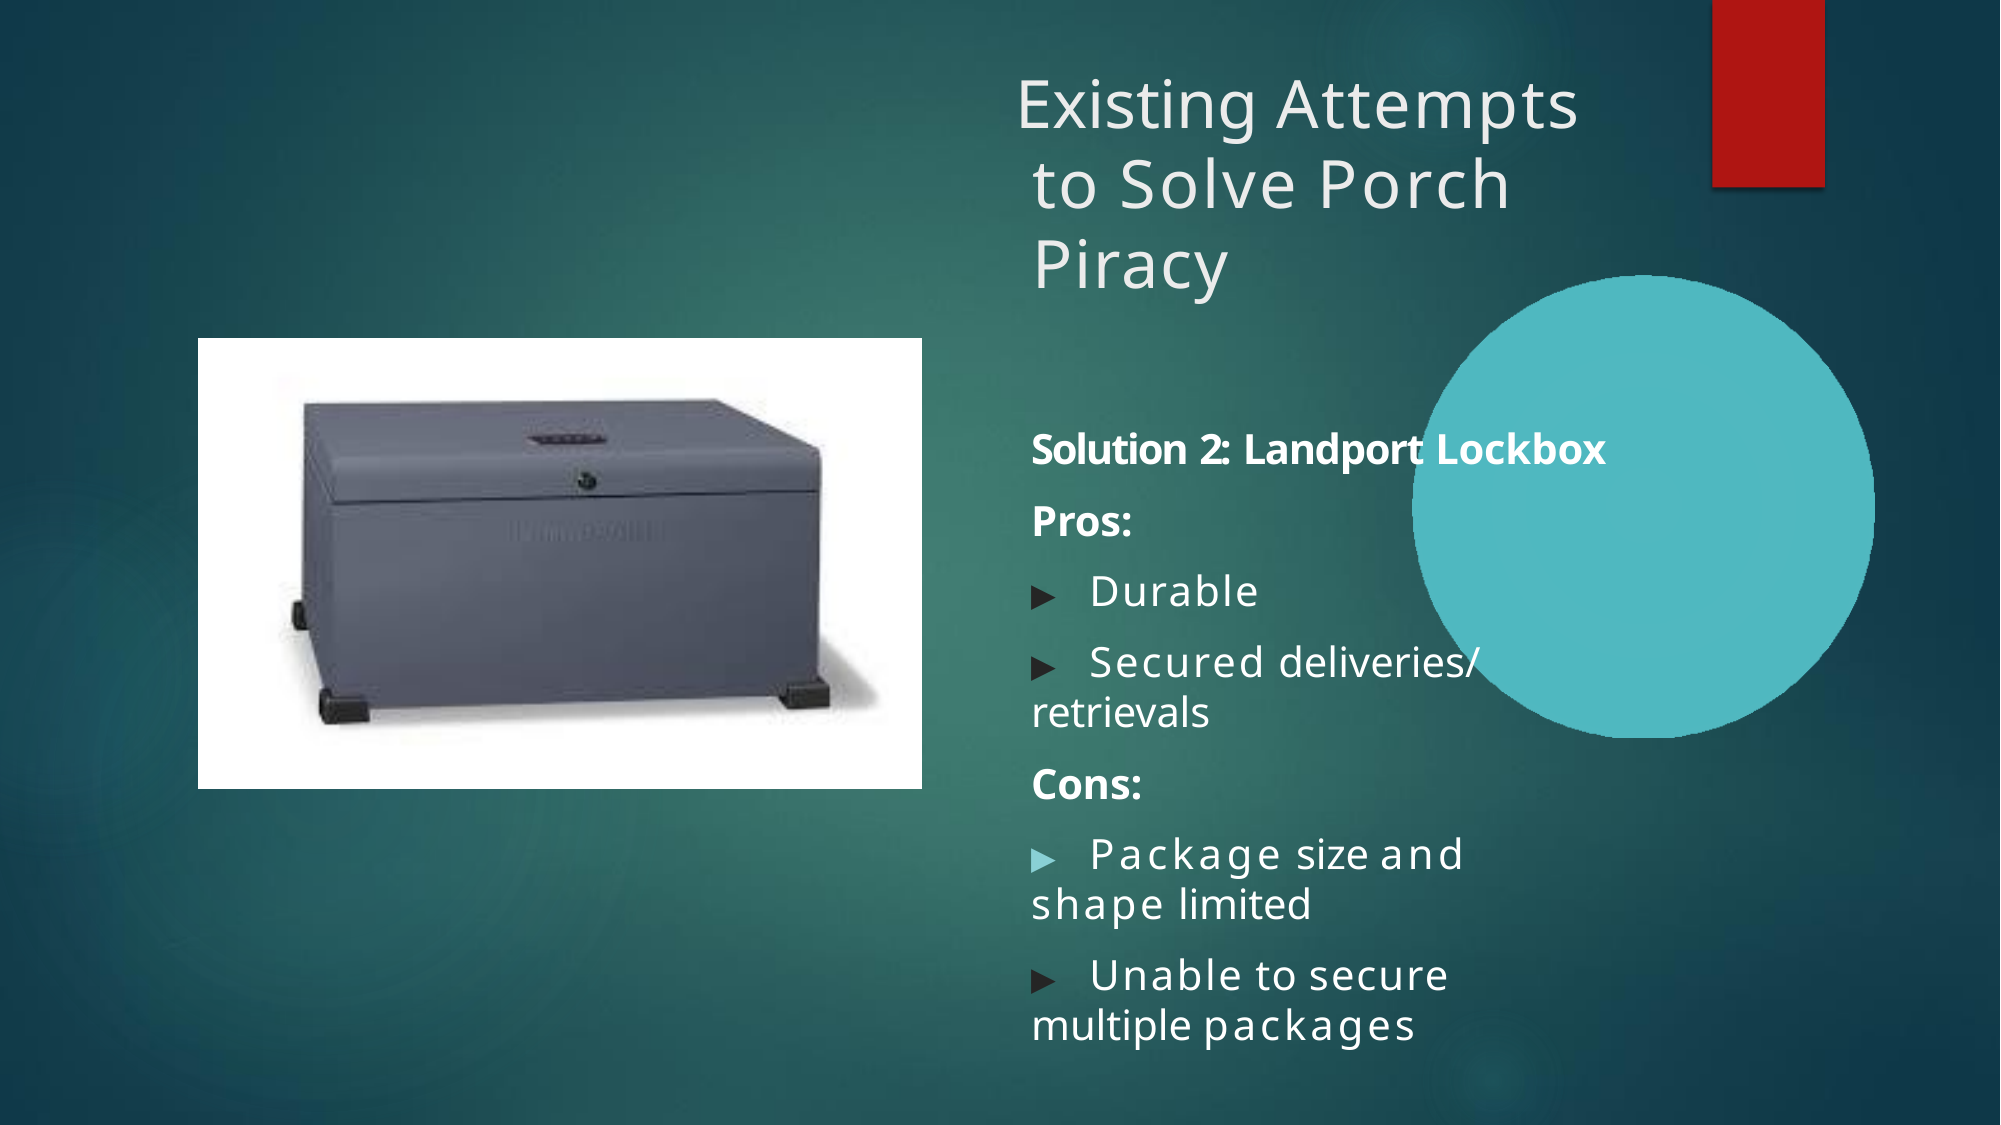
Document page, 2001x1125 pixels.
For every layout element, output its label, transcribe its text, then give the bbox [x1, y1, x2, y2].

title Existing Attempts to Solve Porch Piracy [118, 57, 1645, 302]
text_box Solution 2: Landport Lockbox Pros: ▶ Durable ▶ Secured deliveries/ retrievals Cons: ▶ Package size and shape limited ▶ Unable to secure multiple packages [1028, 399, 1820, 1049]
picture [0, 0, 2000, 1125]
